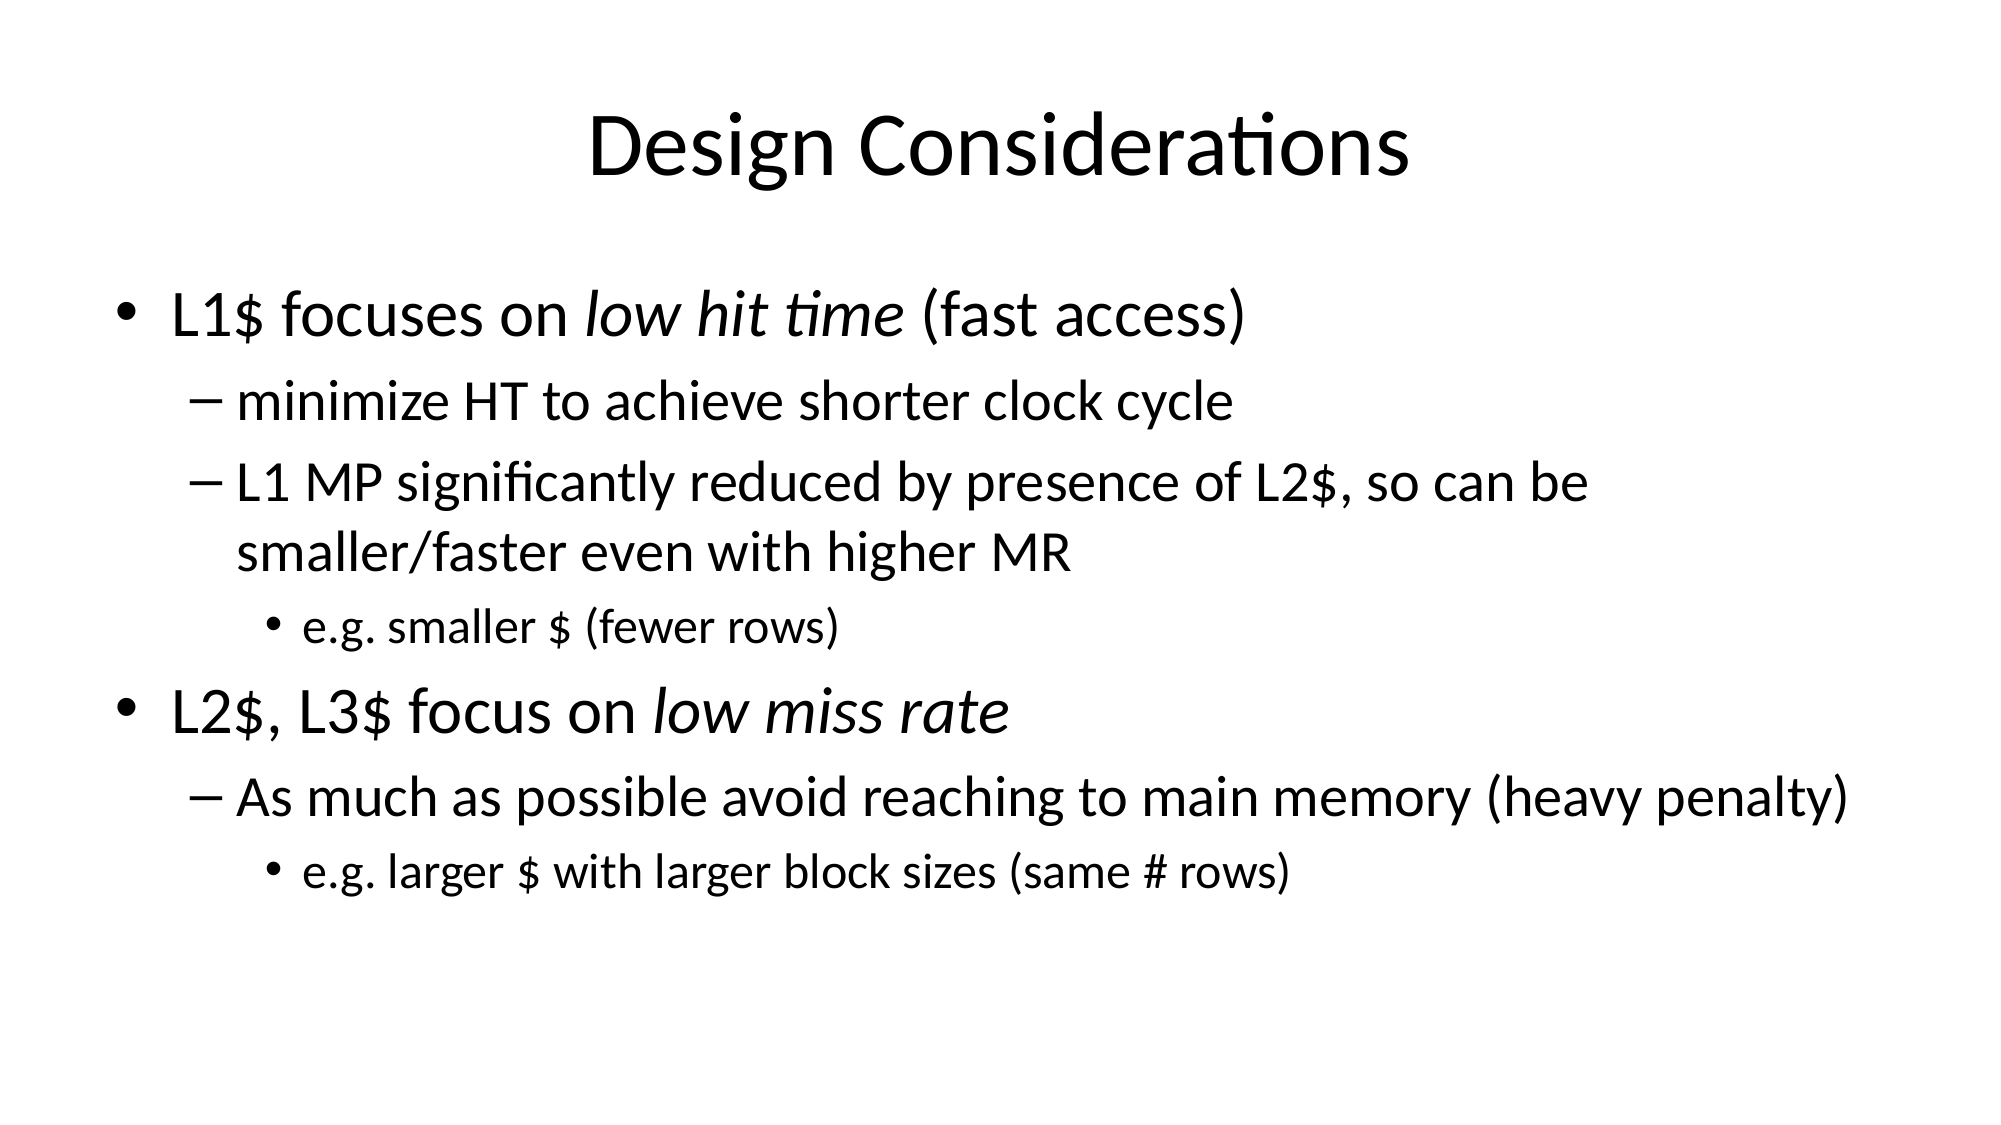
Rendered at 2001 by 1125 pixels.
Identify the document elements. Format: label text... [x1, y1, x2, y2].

title Design Considerations [99, 45, 1900, 233]
list L1$ focuses on low hit time (fast access) minimize HT to achieve shorter clock cycle L1 MP significantly reduced by presence of L2$, so can be smaller/faster even with higher MR e.g. smaller $ (fewer rows) L2$, L3$ focus on low miss rate As much as possible avoid reaching to main memory (heavy penalty) e.g. larger $ with larger block sizes (same # rows) [99, 262, 1900, 1005]
